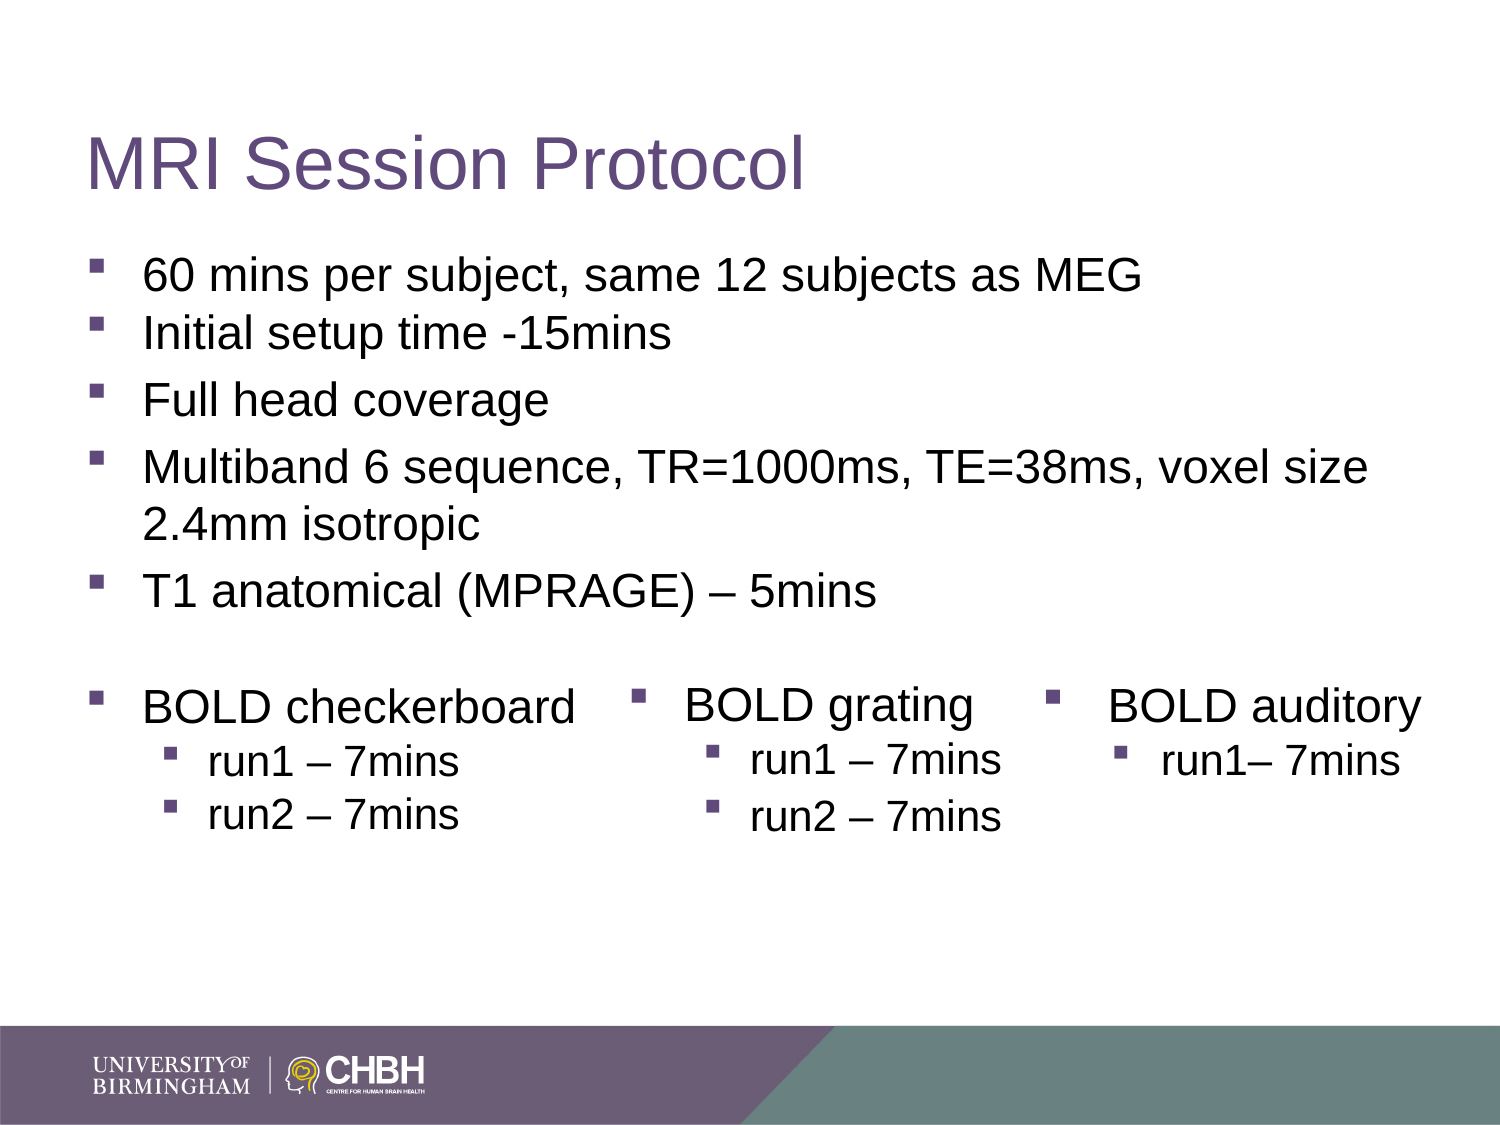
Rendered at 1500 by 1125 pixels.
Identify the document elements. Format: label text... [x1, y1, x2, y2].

text_box BOLD grating run1 – 7mins run2 – 7mins [613, 665, 1066, 848]
text_box MRI Session Protocol [70, 70, 1430, 248]
text_box [82, 581, 1297, 877]
picture [0, 0, 1500, 1125]
list 60 mins per subject, same 12 subjects as MEG Initial setup time -15mins Full head coverage Multiband 6 sequence, TR=1000ms, TE=38ms, voxel size 2.4mm isotropic T1 anatomical (MPRAGE) – 5mins [70, 236, 1421, 581]
text_box BOLD checkerboard run1 – 7mins run2 – 7mins [70, 668, 602, 846]
text_box BOLD auditory run1– 7mins [998, 667, 1452, 792]
